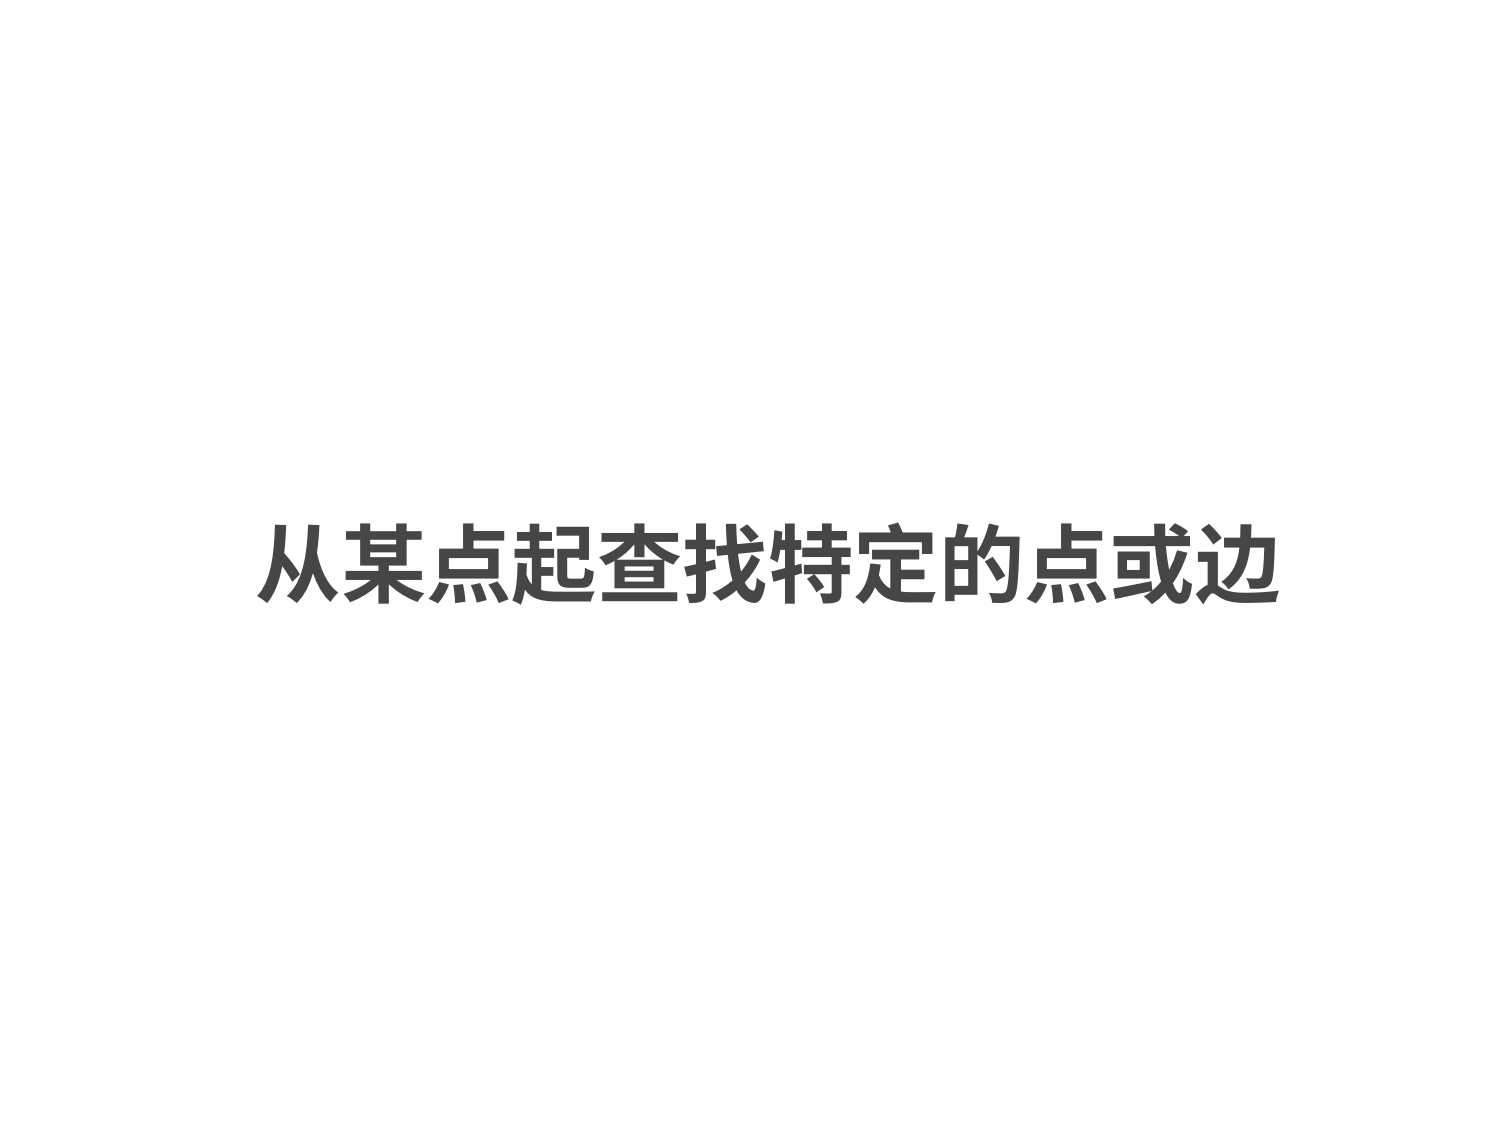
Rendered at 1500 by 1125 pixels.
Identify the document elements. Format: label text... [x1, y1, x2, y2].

title 从某点起查找特定的点或边 [93, 468, 1444, 657]
